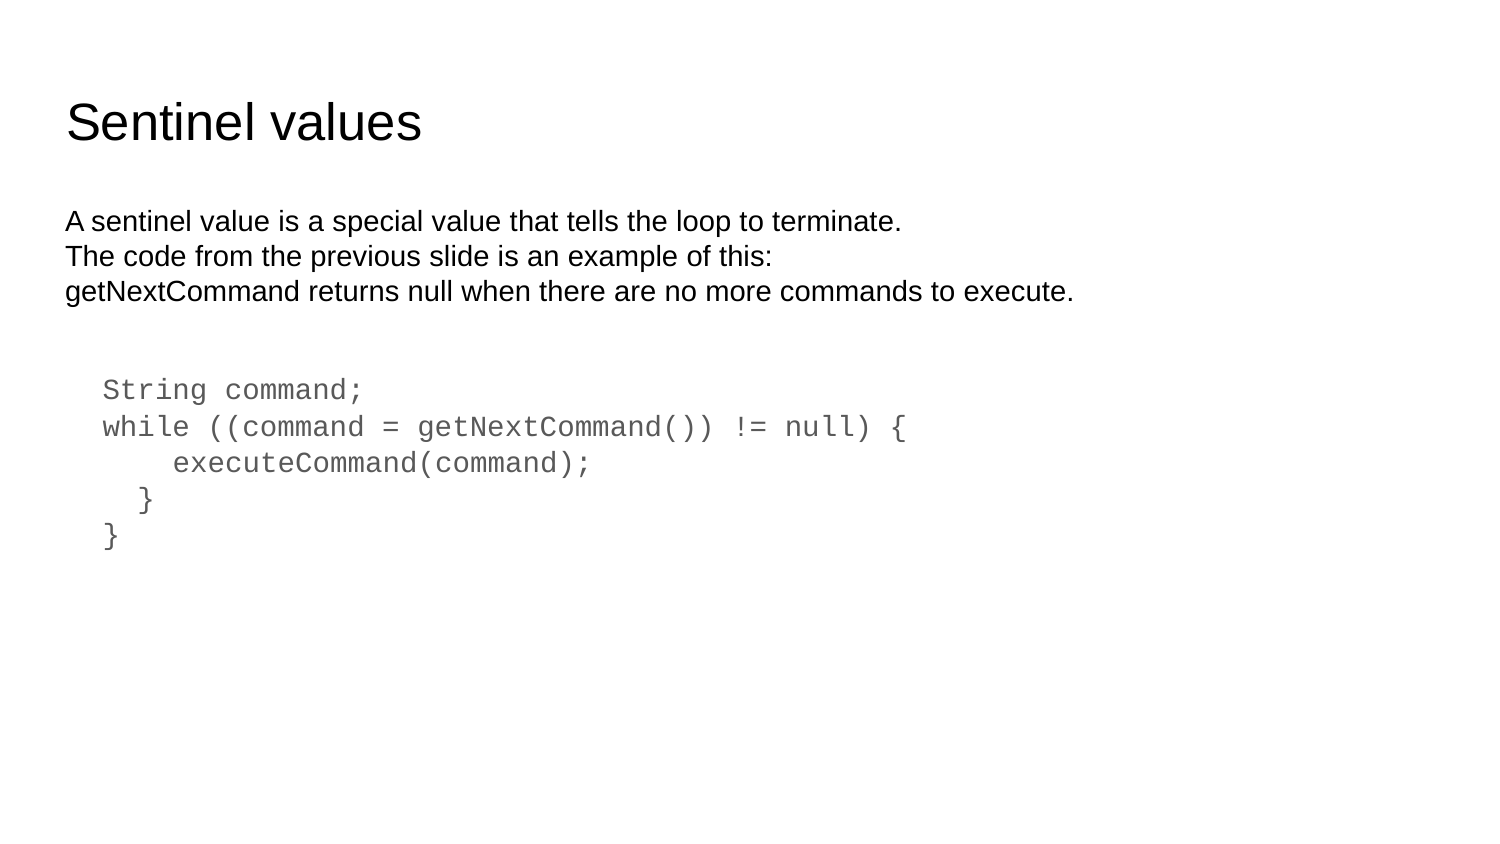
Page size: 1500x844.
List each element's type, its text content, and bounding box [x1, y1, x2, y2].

text_box A sentinel value is a special value that tells the loop to terminate. The code from the previous slide is an example of this: getNextCommand returns null when there are no more commands to execute. [49, 187, 1402, 324]
title Sentinel values [51, 72, 1439, 167]
text_box String command; while ((command = getNextCommand()) != null) { executeCommand(command); } } [87, 362, 1439, 568]
